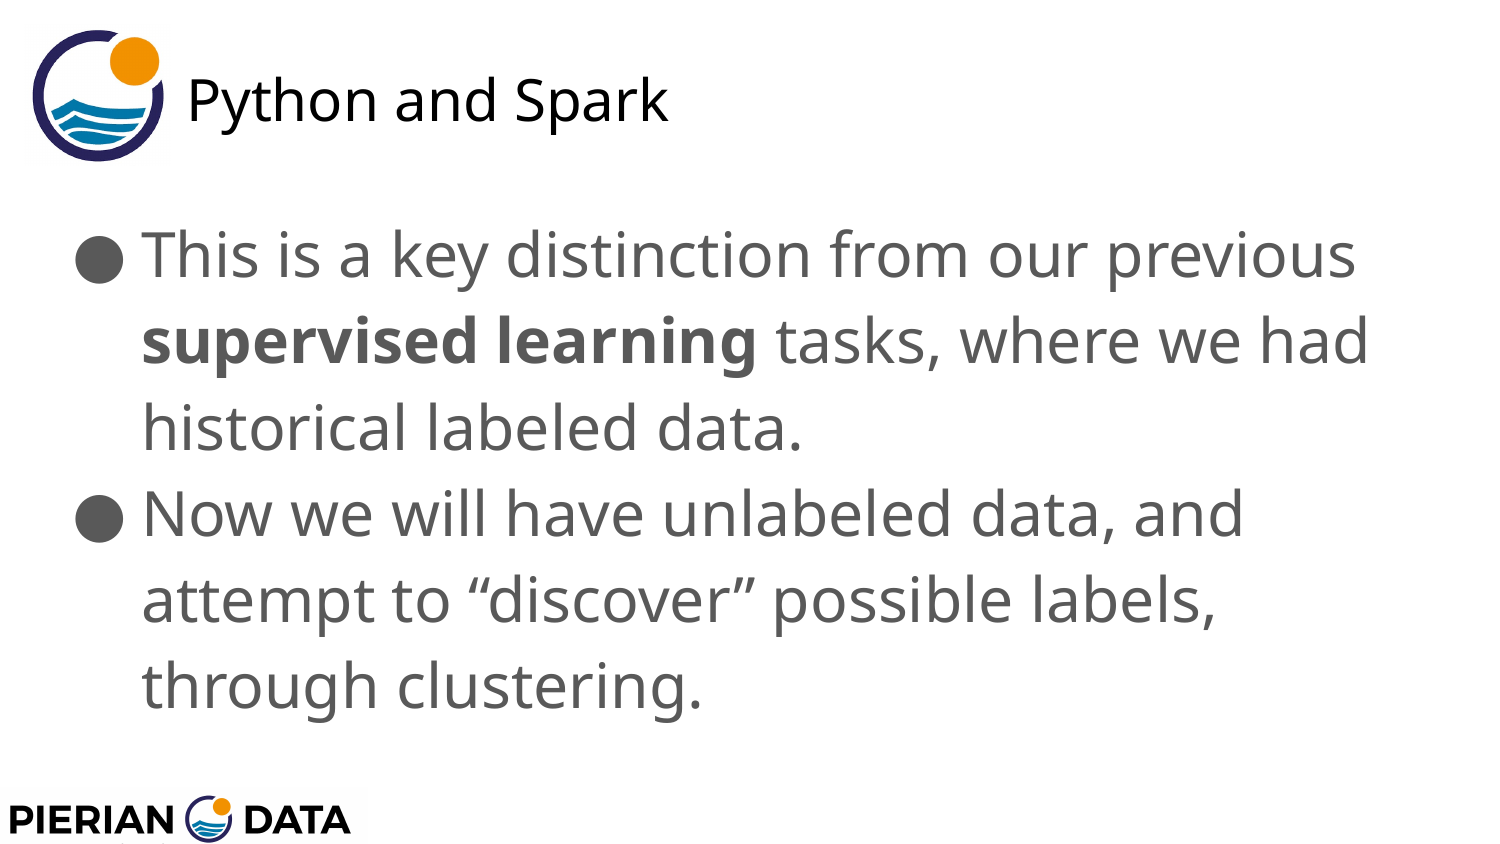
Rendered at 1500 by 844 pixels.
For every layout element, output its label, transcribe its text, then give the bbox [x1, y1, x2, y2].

picture [0, 787, 368, 844]
picture [24, 24, 172, 167]
title Python and Spark [176, 48, 1449, 143]
list This is a key distinction from our previous supervised learning tasks, where we had historical labeled data. Now we will have unlabeled data, and attempt to “discover” possible labels, through clustering. [51, 189, 1449, 750]
